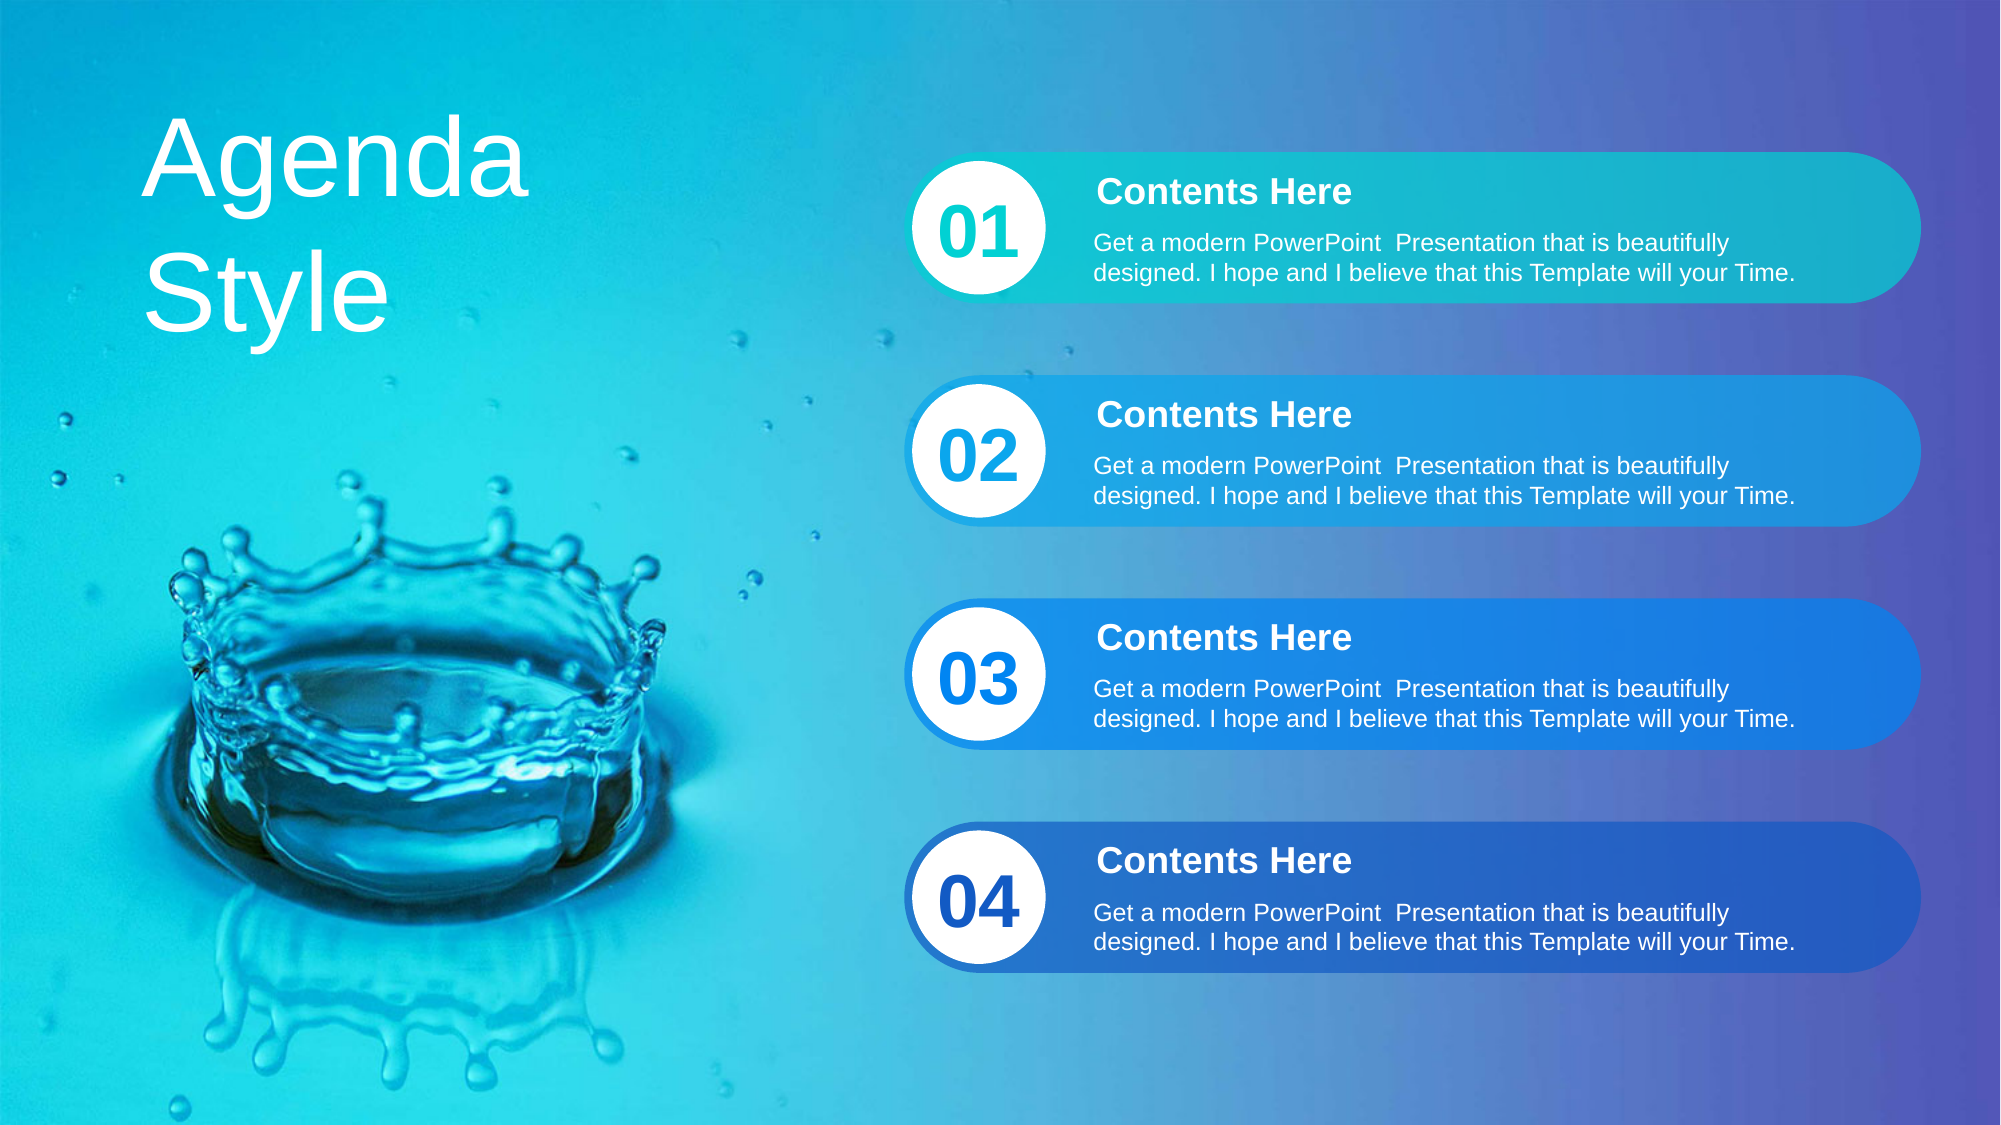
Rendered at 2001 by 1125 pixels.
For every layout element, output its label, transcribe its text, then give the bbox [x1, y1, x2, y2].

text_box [898, 152, 1922, 973]
picture [0, 0, 2001, 1125]
text_box Agenda Style [127, 76, 574, 361]
